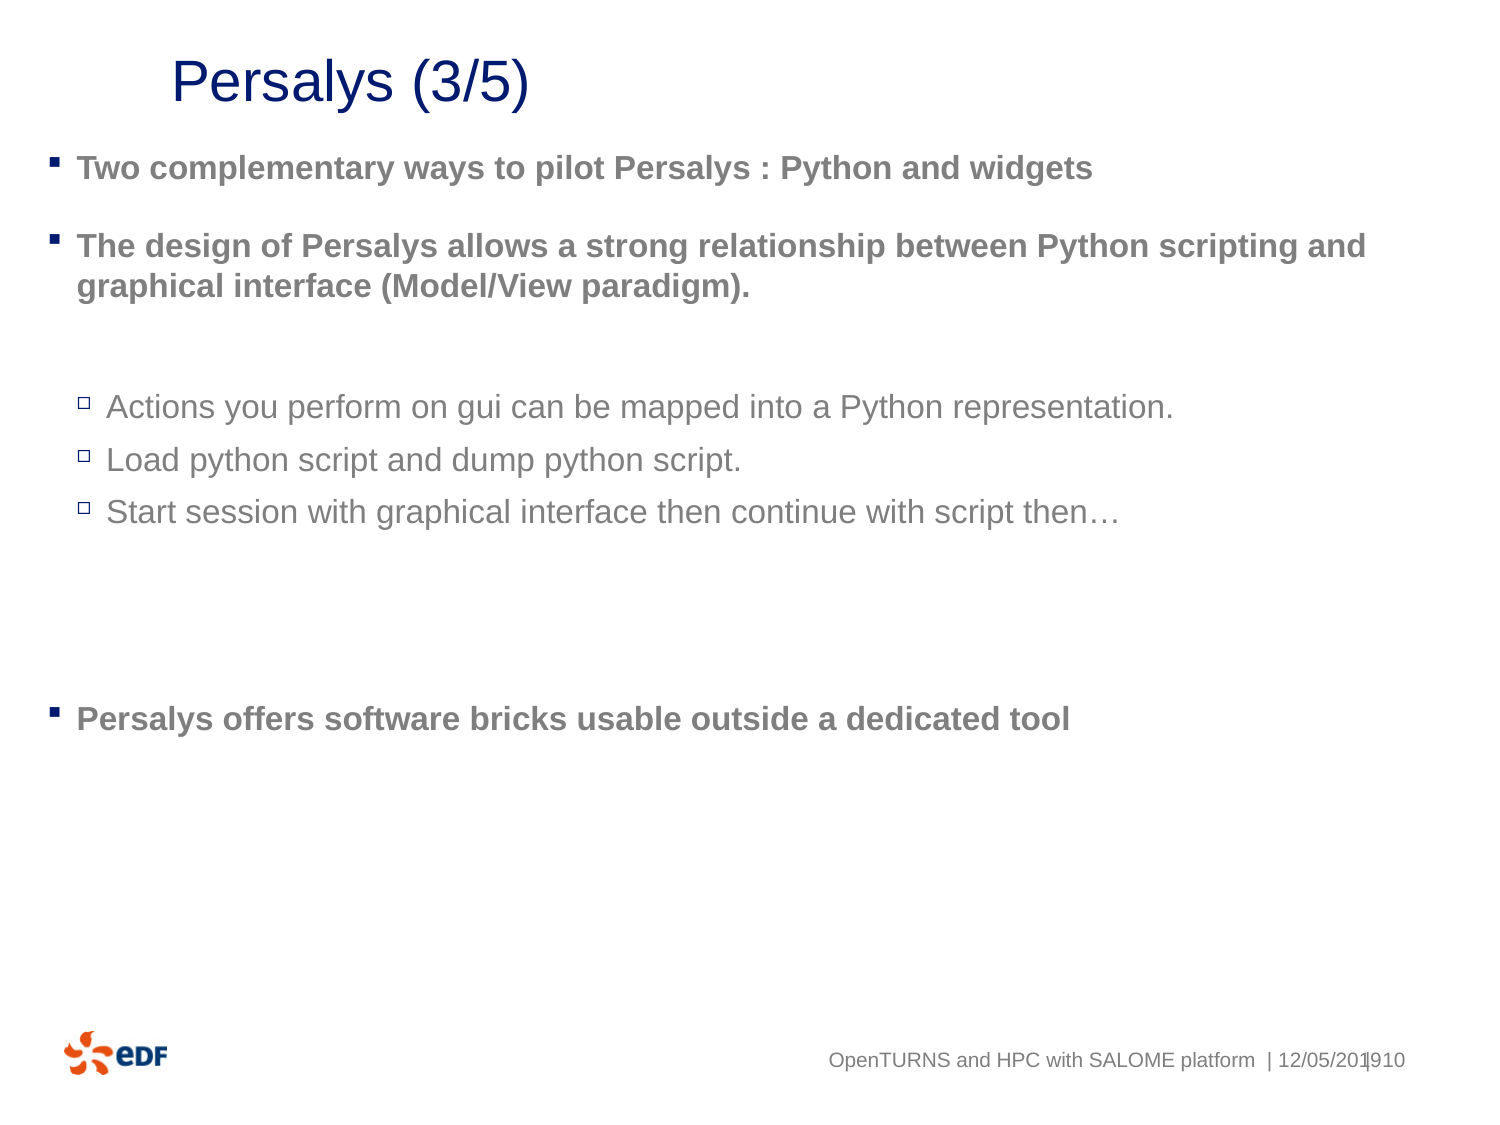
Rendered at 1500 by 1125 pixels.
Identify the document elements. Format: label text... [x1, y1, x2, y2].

list Two complementary ways to pilot Persalys : Python and widgets The design of Persalys allows a strong relationship between Python scripting and graphical interface (Model/View paradigm). Actions you perform on gui can be mapped into a Python representation. Load python script and dump python script. Start session with graphical interface then continue with script then… Persalys offers software bricks usable outside a dedicated tool [41, 146, 1436, 968]
picture [64, 1031, 167, 1075]
title Persalys (3/5) [165, 42, 1312, 126]
